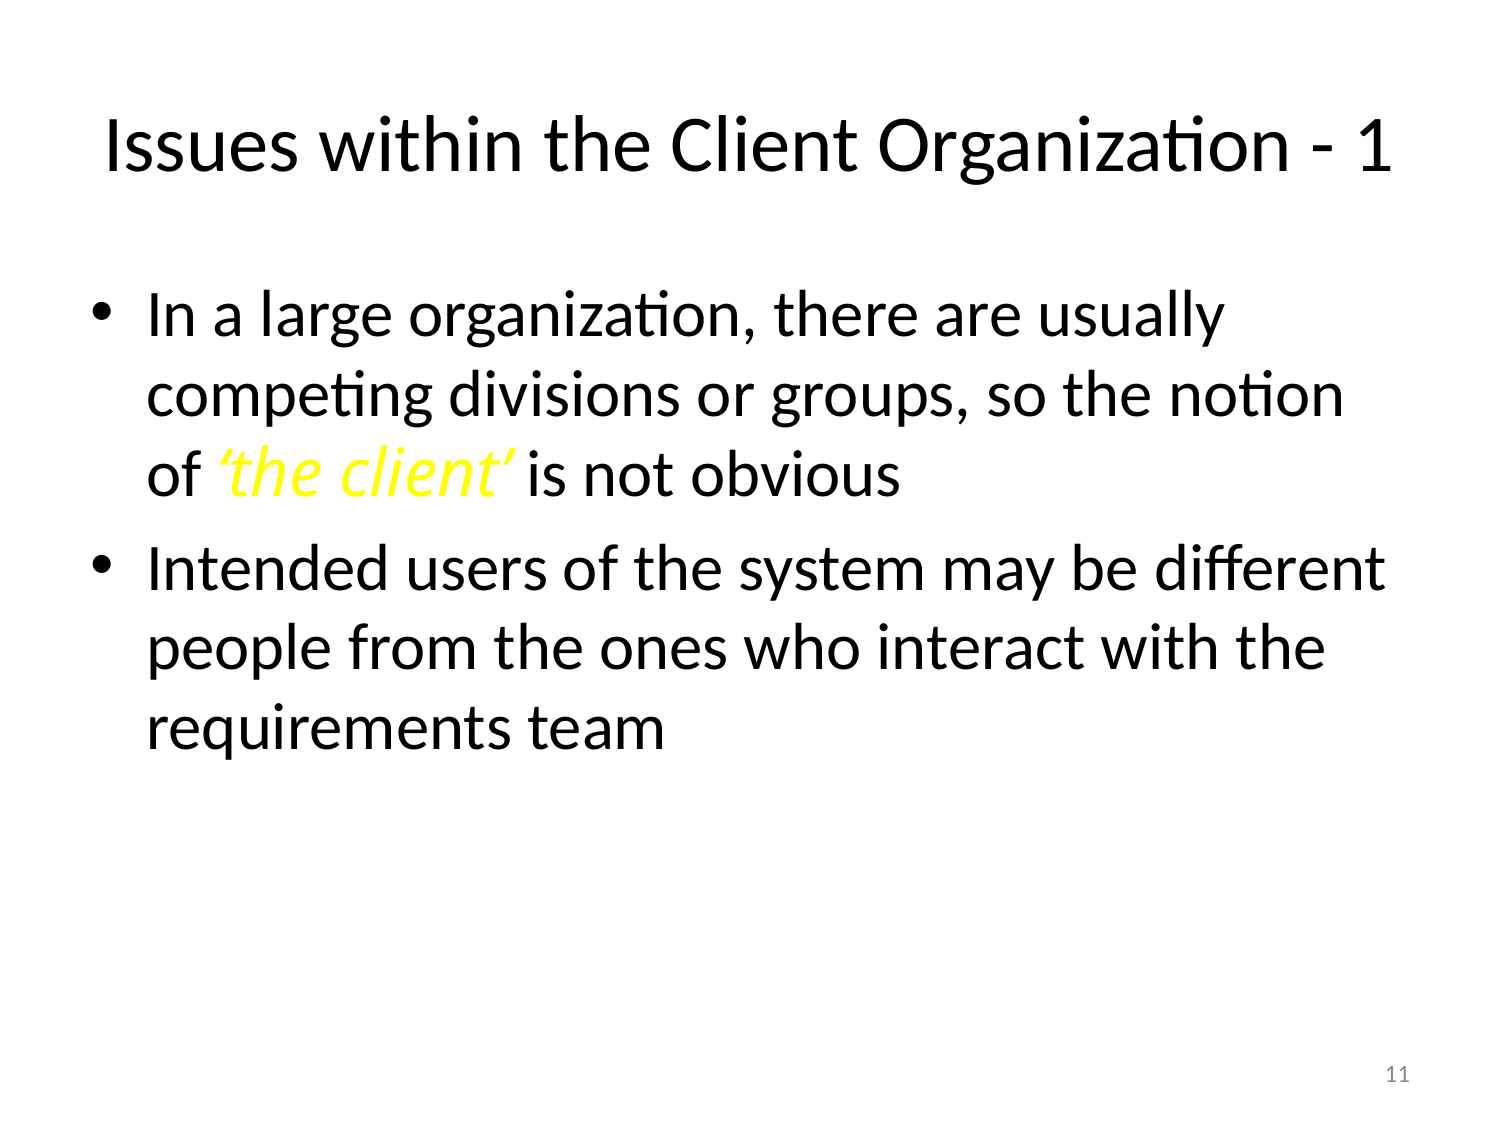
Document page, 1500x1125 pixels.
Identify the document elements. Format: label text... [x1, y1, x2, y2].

slide_number 11 [1074, 1042, 1425, 1103]
list In a large organization, there are usually competing divisions or groups, so the notion of ‘the client’ is not obvious Intended users of the system may be different people from the ones who interact with the requirements team [75, 262, 1425, 1005]
title Issues within the Client Organization - 1 [75, 45, 1425, 233]
